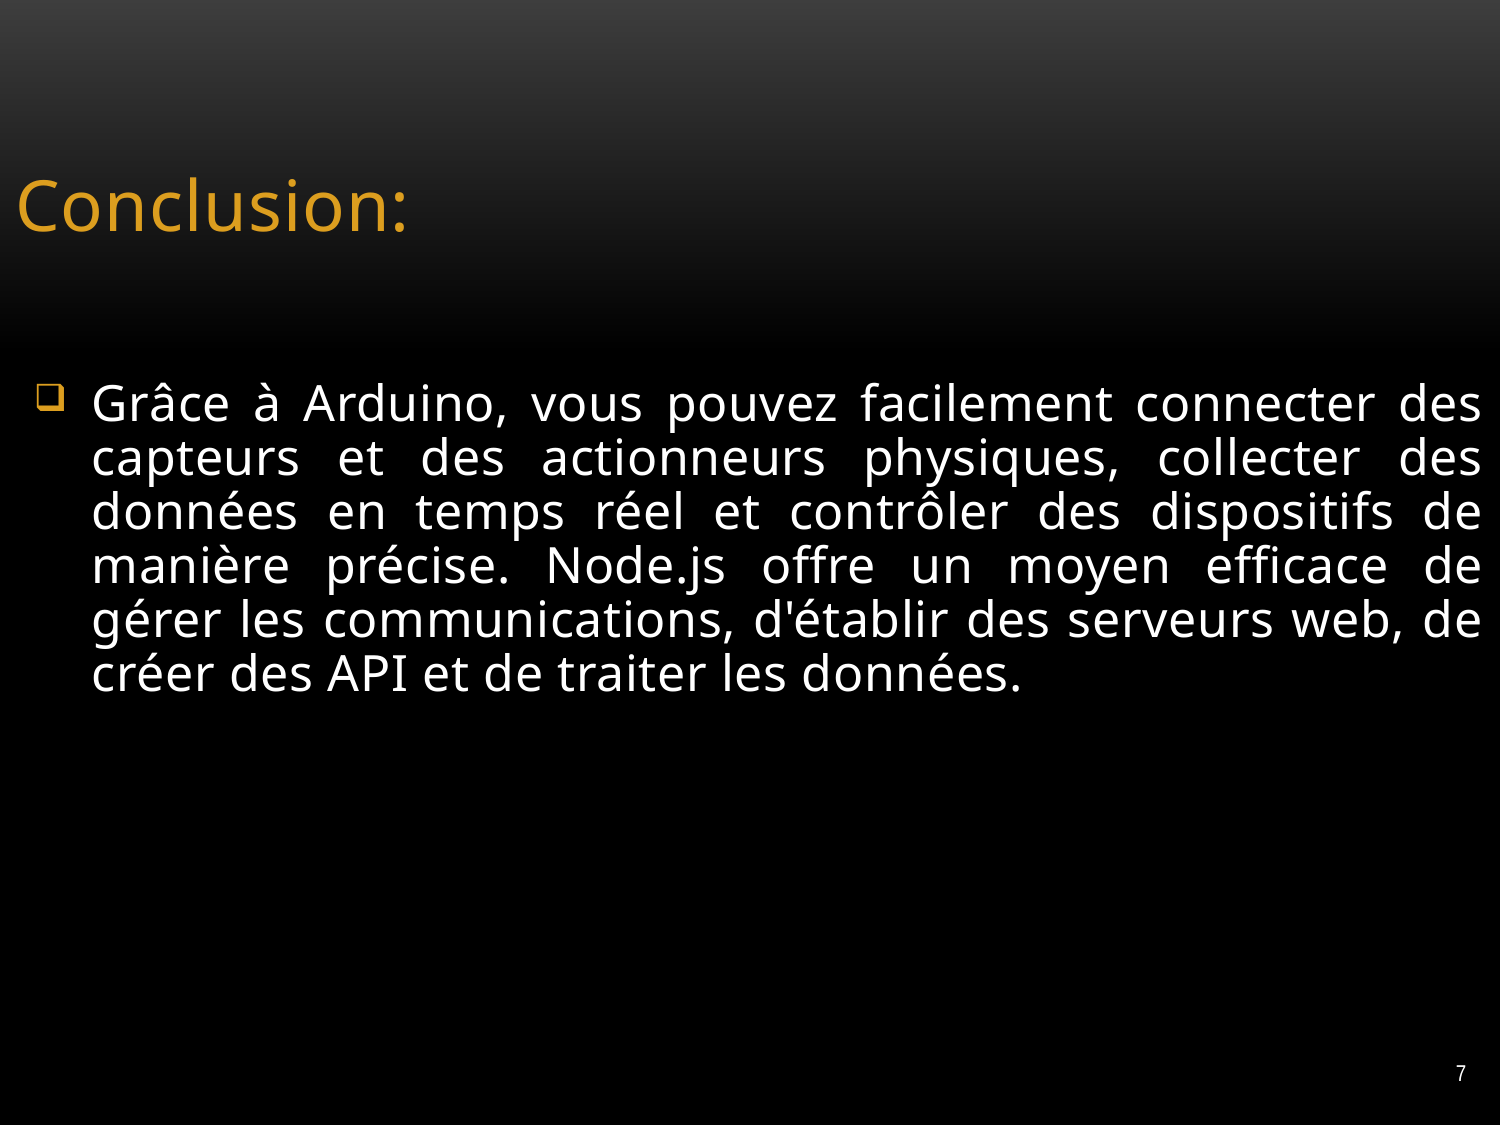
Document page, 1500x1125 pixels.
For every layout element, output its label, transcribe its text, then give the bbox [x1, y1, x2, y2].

slide_number 7 [1318, 1042, 1482, 1103]
list Grâce à Arduino, vous pouvez facilement connecter des capteurs et des actionneurs physiques, collecter des données en temps réel et contrôler des dispositifs de manière précise. Node.js offre un moyen efficace de gérer les communications, d'établir des serveurs web, de créer des API et de traiter les données. [18, 370, 1500, 1035]
title Conclusion: [0, 65, 1500, 254]
